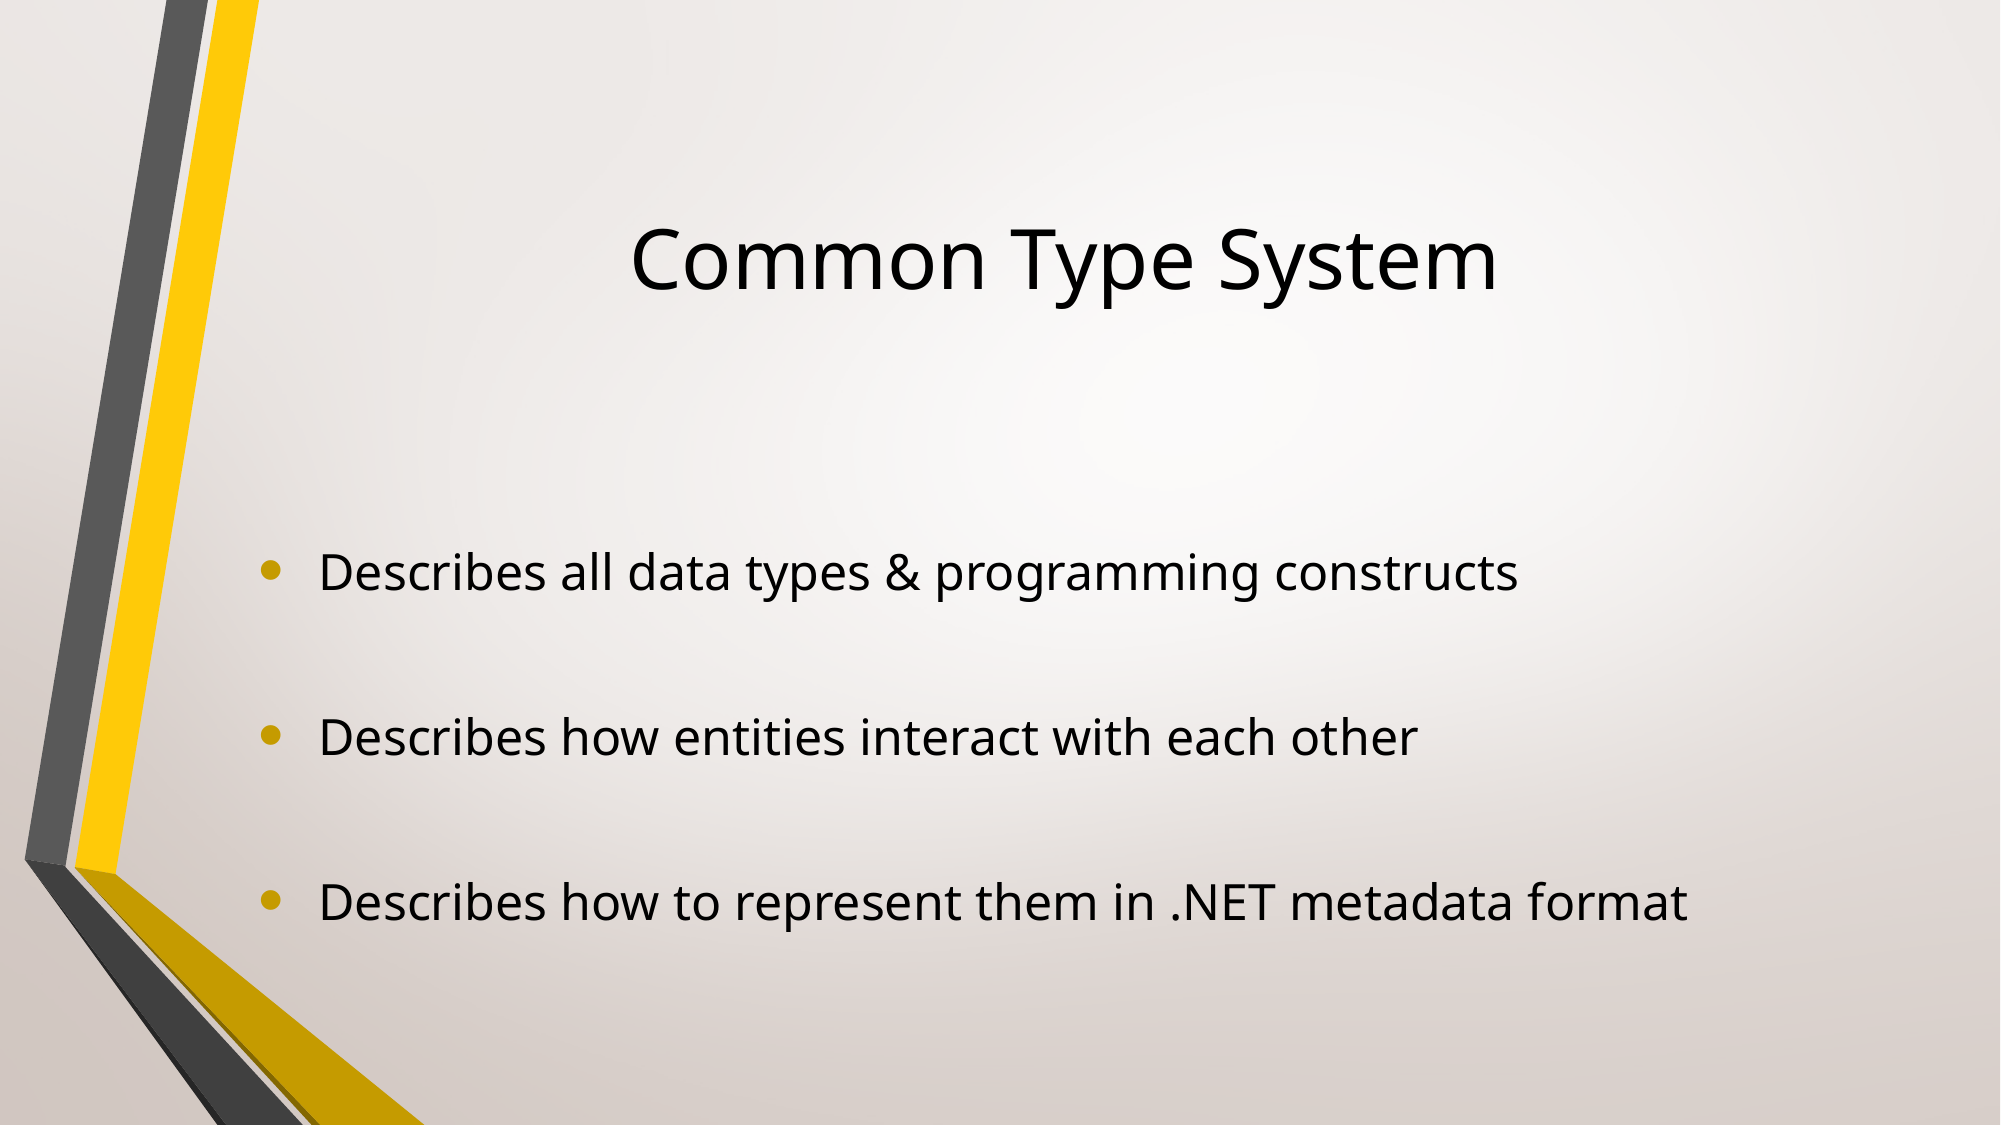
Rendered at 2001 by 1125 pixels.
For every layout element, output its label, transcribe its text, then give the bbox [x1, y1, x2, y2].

list Describes all data types & programming constructs Describes how entities interact with each other Describes how to represent them in .NET metadata format [243, 437, 1887, 950]
title Common Type System [243, 112, 1887, 400]
